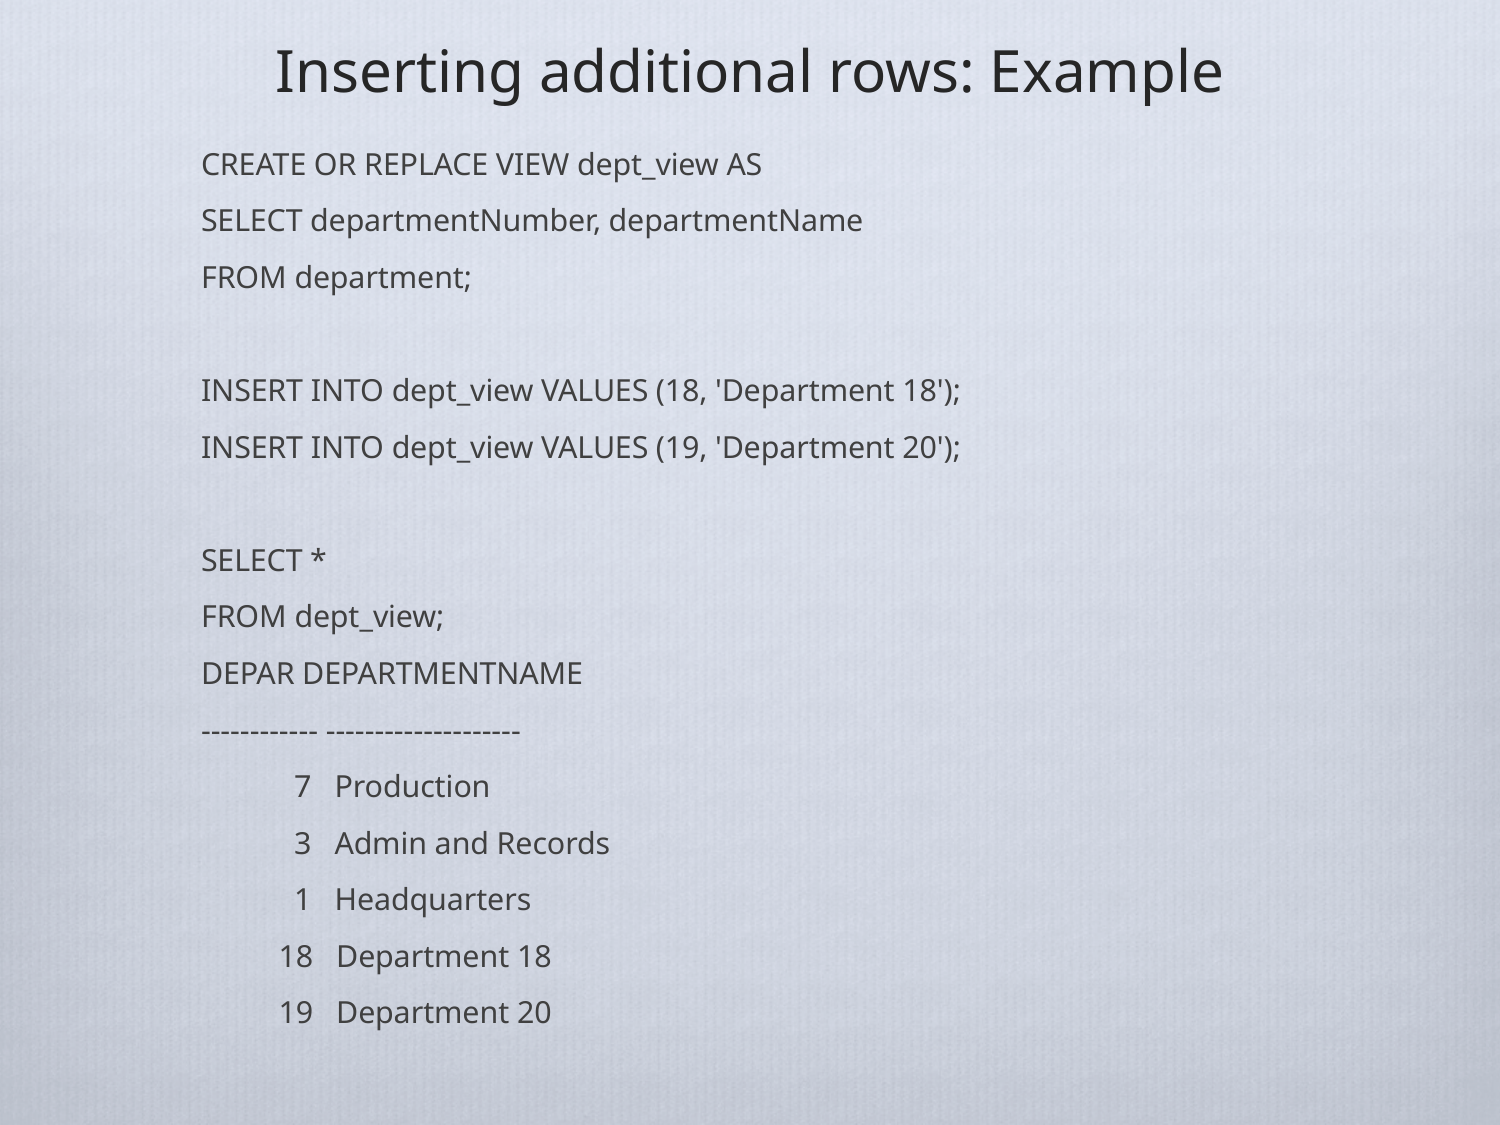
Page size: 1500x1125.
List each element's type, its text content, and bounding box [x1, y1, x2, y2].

list CREATE OR REPLACE VIEW dept_view AS SELECT departmentNumber, departmentName FROM department; INSERT INTO dept_view VALUES (18, 'Department 18'); INSERT INTO dept_view VALUES (19, 'Department 20'); SELECT * FROM dept_view; DEPAR DEPARTMENTNAME ------------ -------------------- 7 Production 3 Admin and Records 1 Headquarters 18 Department 18 19 Department 20 [87, 137, 1400, 1038]
title Inserting additional rows: Example [112, 0, 1388, 137]
